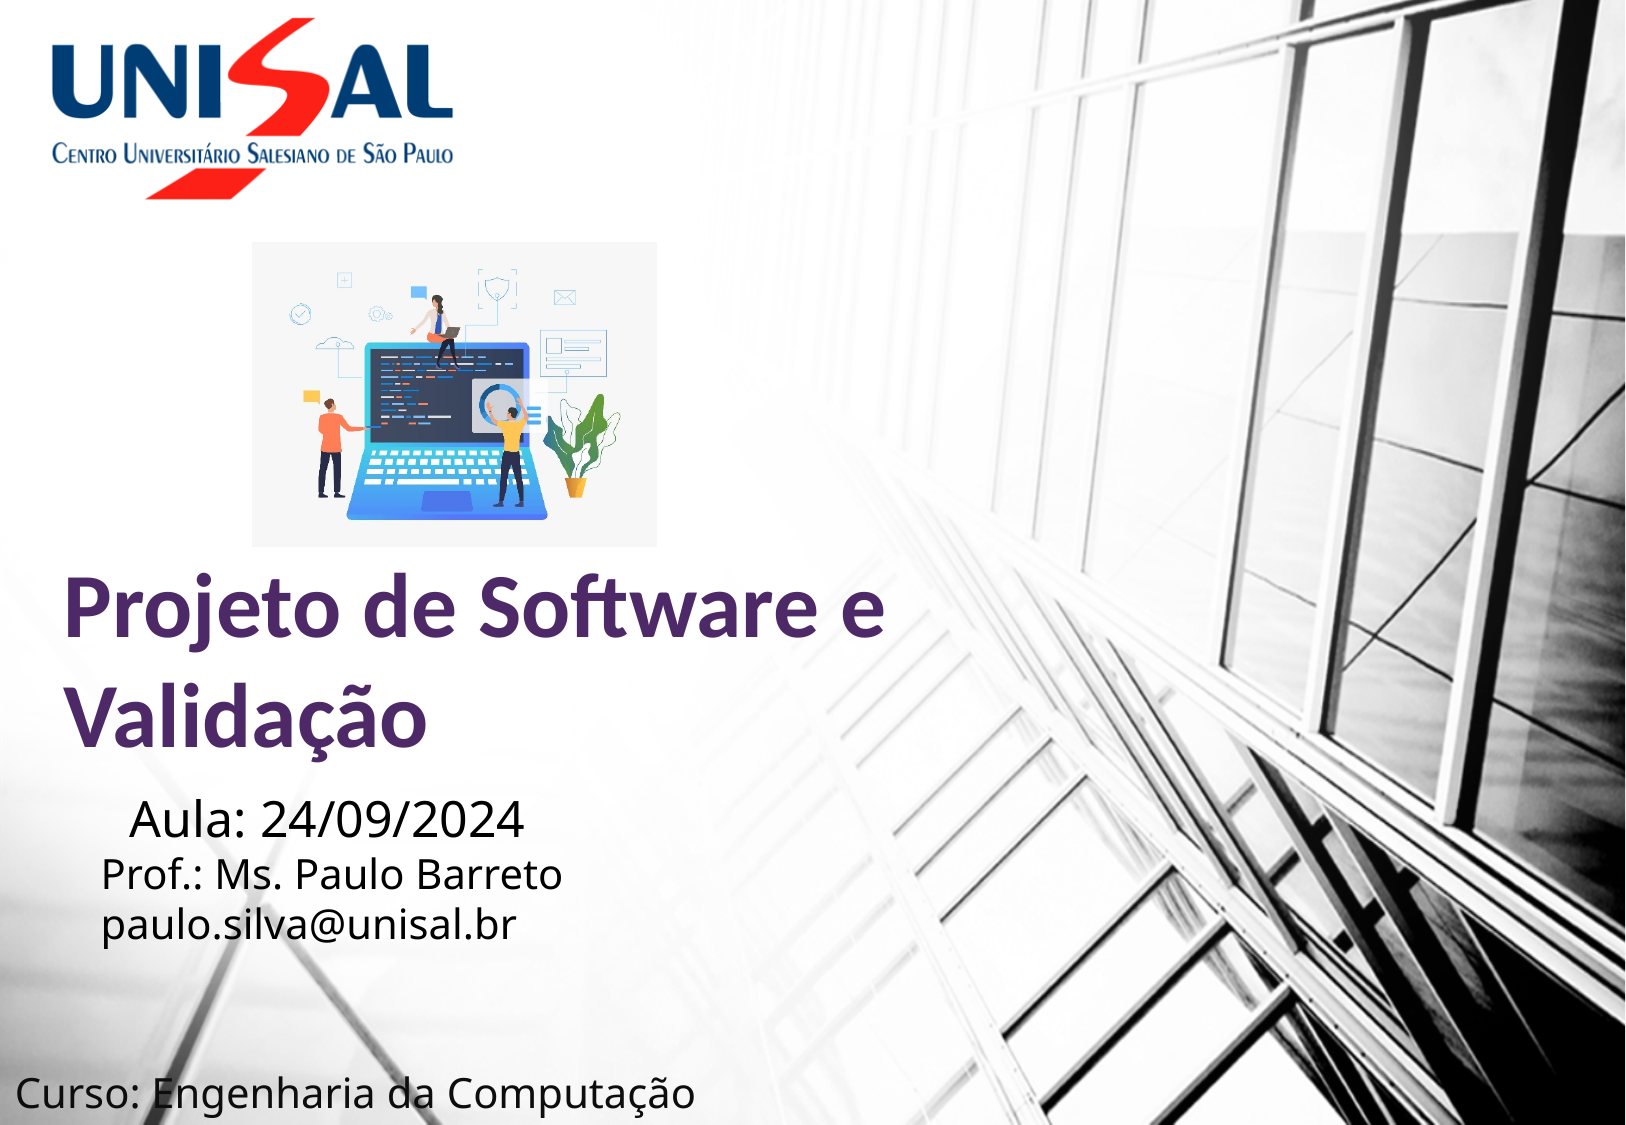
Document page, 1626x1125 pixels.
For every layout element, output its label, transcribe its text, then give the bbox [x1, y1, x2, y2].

text_box Projeto de Software e Validação [48, 552, 1196, 761]
text_box Aula: 24/09/2024 [115, 780, 541, 856]
text_box Prof.: Ms. Paulo Barreto paulo.silva@unisal.br [85, 881, 695, 956]
picture [0, 0, 1626, 1125]
text_box Curso: Engenharia da Computação [0, 1050, 1148, 1124]
